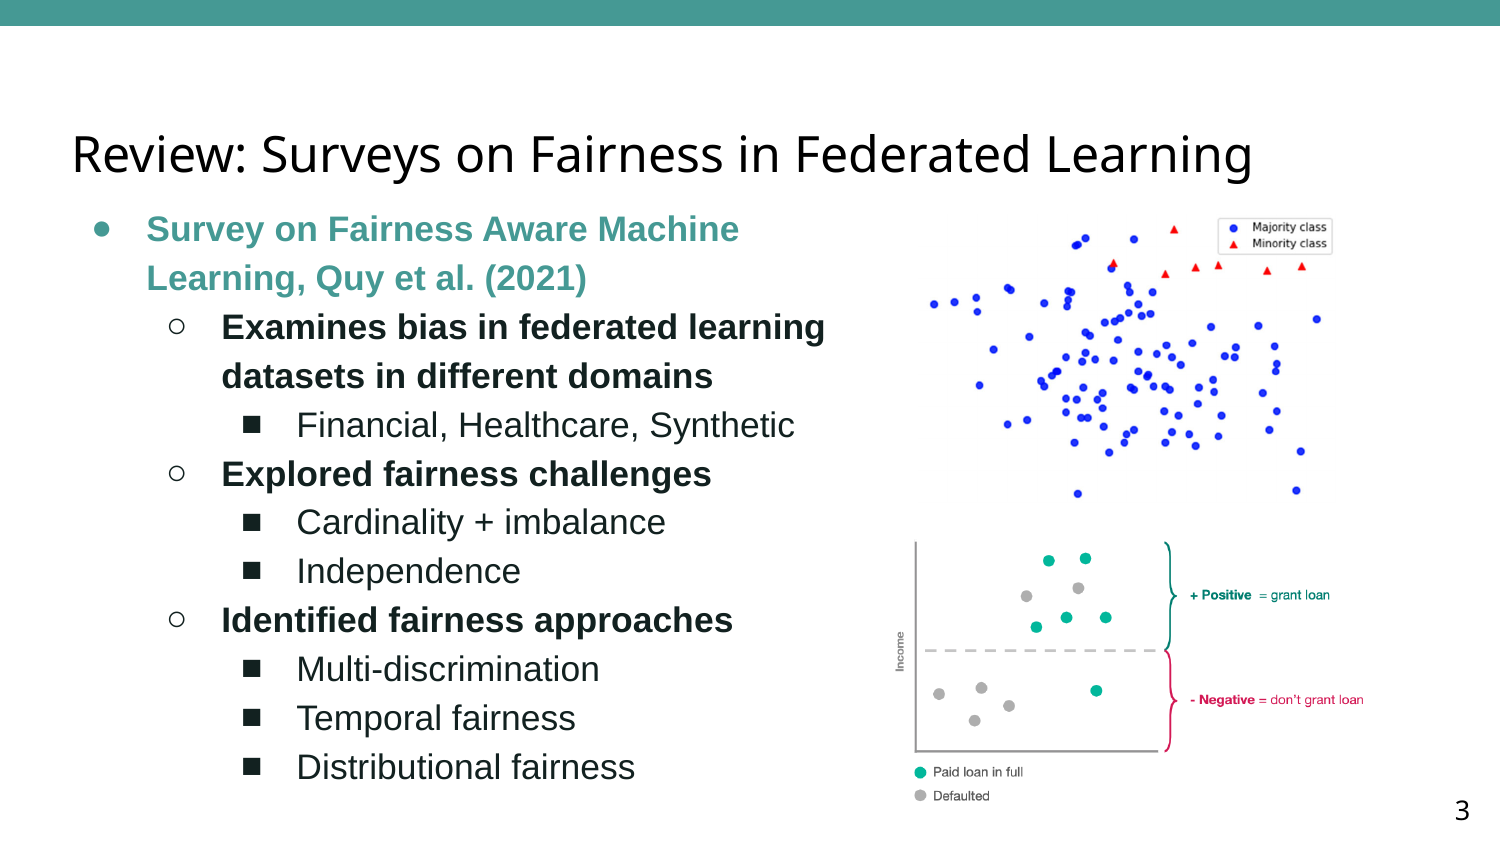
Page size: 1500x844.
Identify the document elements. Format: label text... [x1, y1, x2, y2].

picture [874, 525, 1380, 820]
slide_number ‹#› [1391, 779, 1471, 844]
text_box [71, 97, 1405, 755]
picture [918, 213, 1336, 503]
